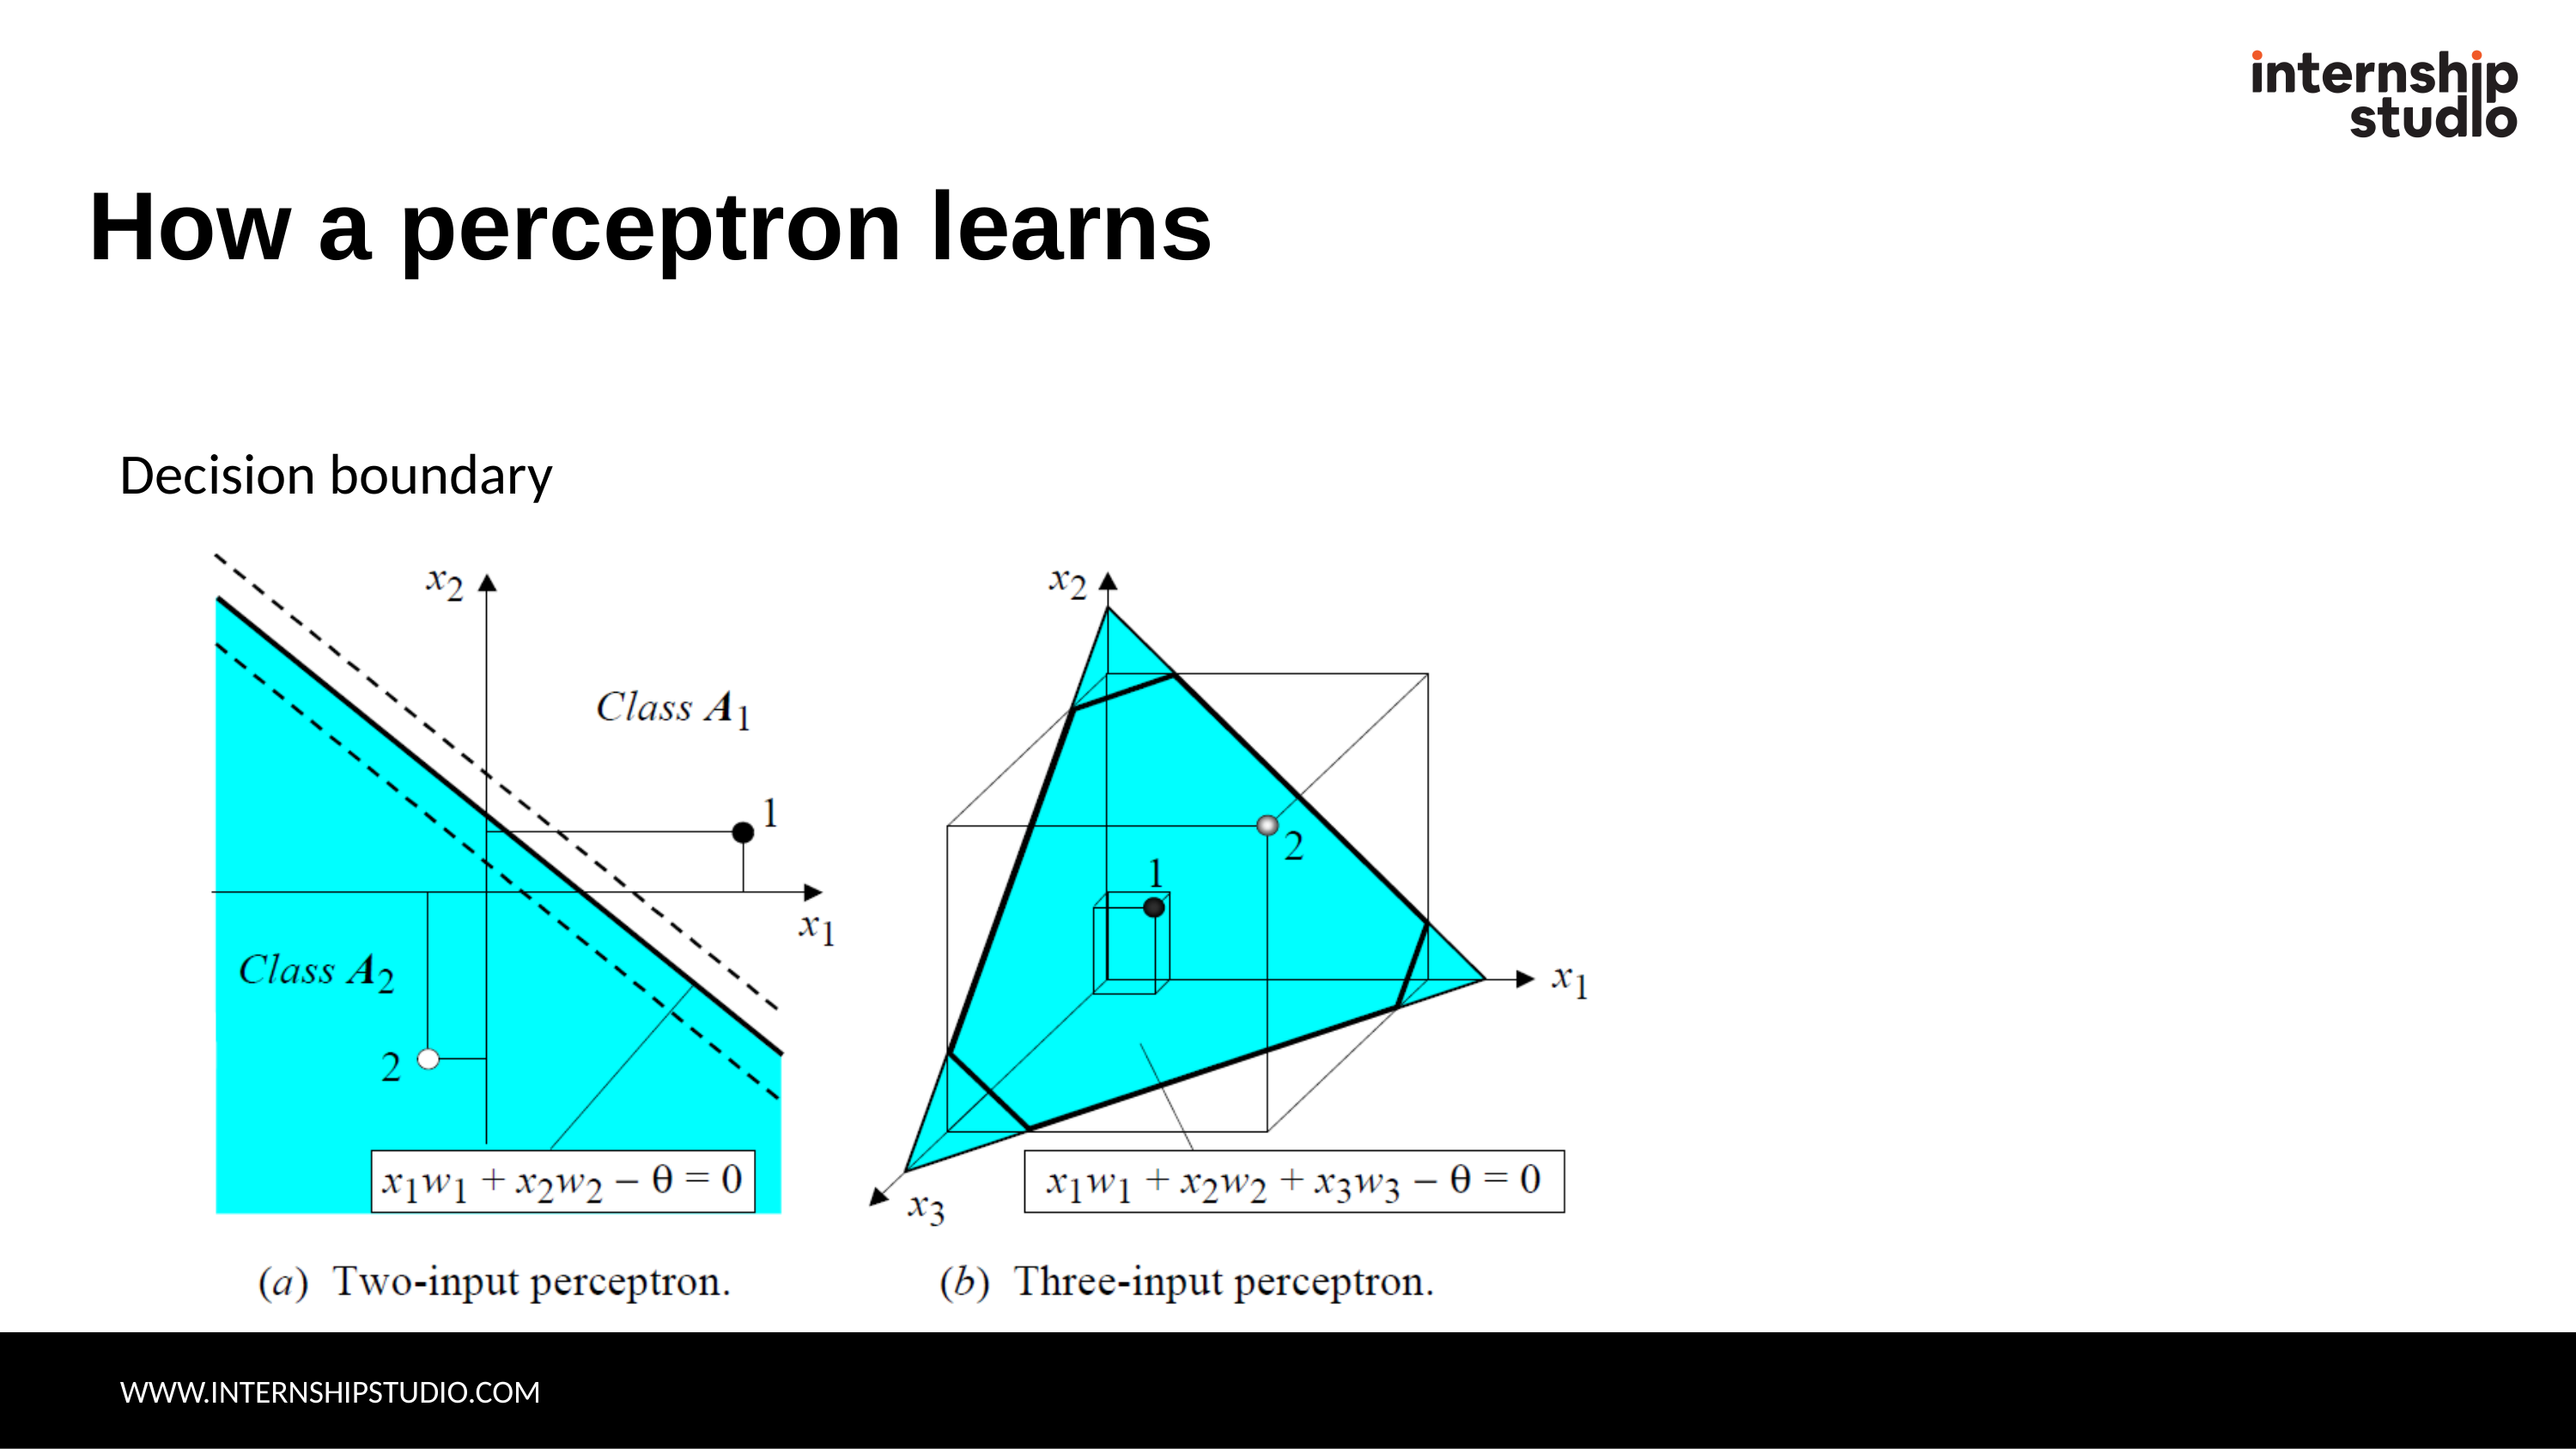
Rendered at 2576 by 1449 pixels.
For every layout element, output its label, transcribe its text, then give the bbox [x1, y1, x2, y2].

text_box How a perceptron learns [75, 93, 1970, 292]
text_box [0, 1332, 2576, 1449]
picture [2213, 33, 2529, 152]
text_box Decision boundary [107, 430, 2265, 1120]
text_box WWW.INTERNSHIPSTUDIO.COM [107, 1364, 708, 1416]
picture [192, 543, 1601, 1317]
